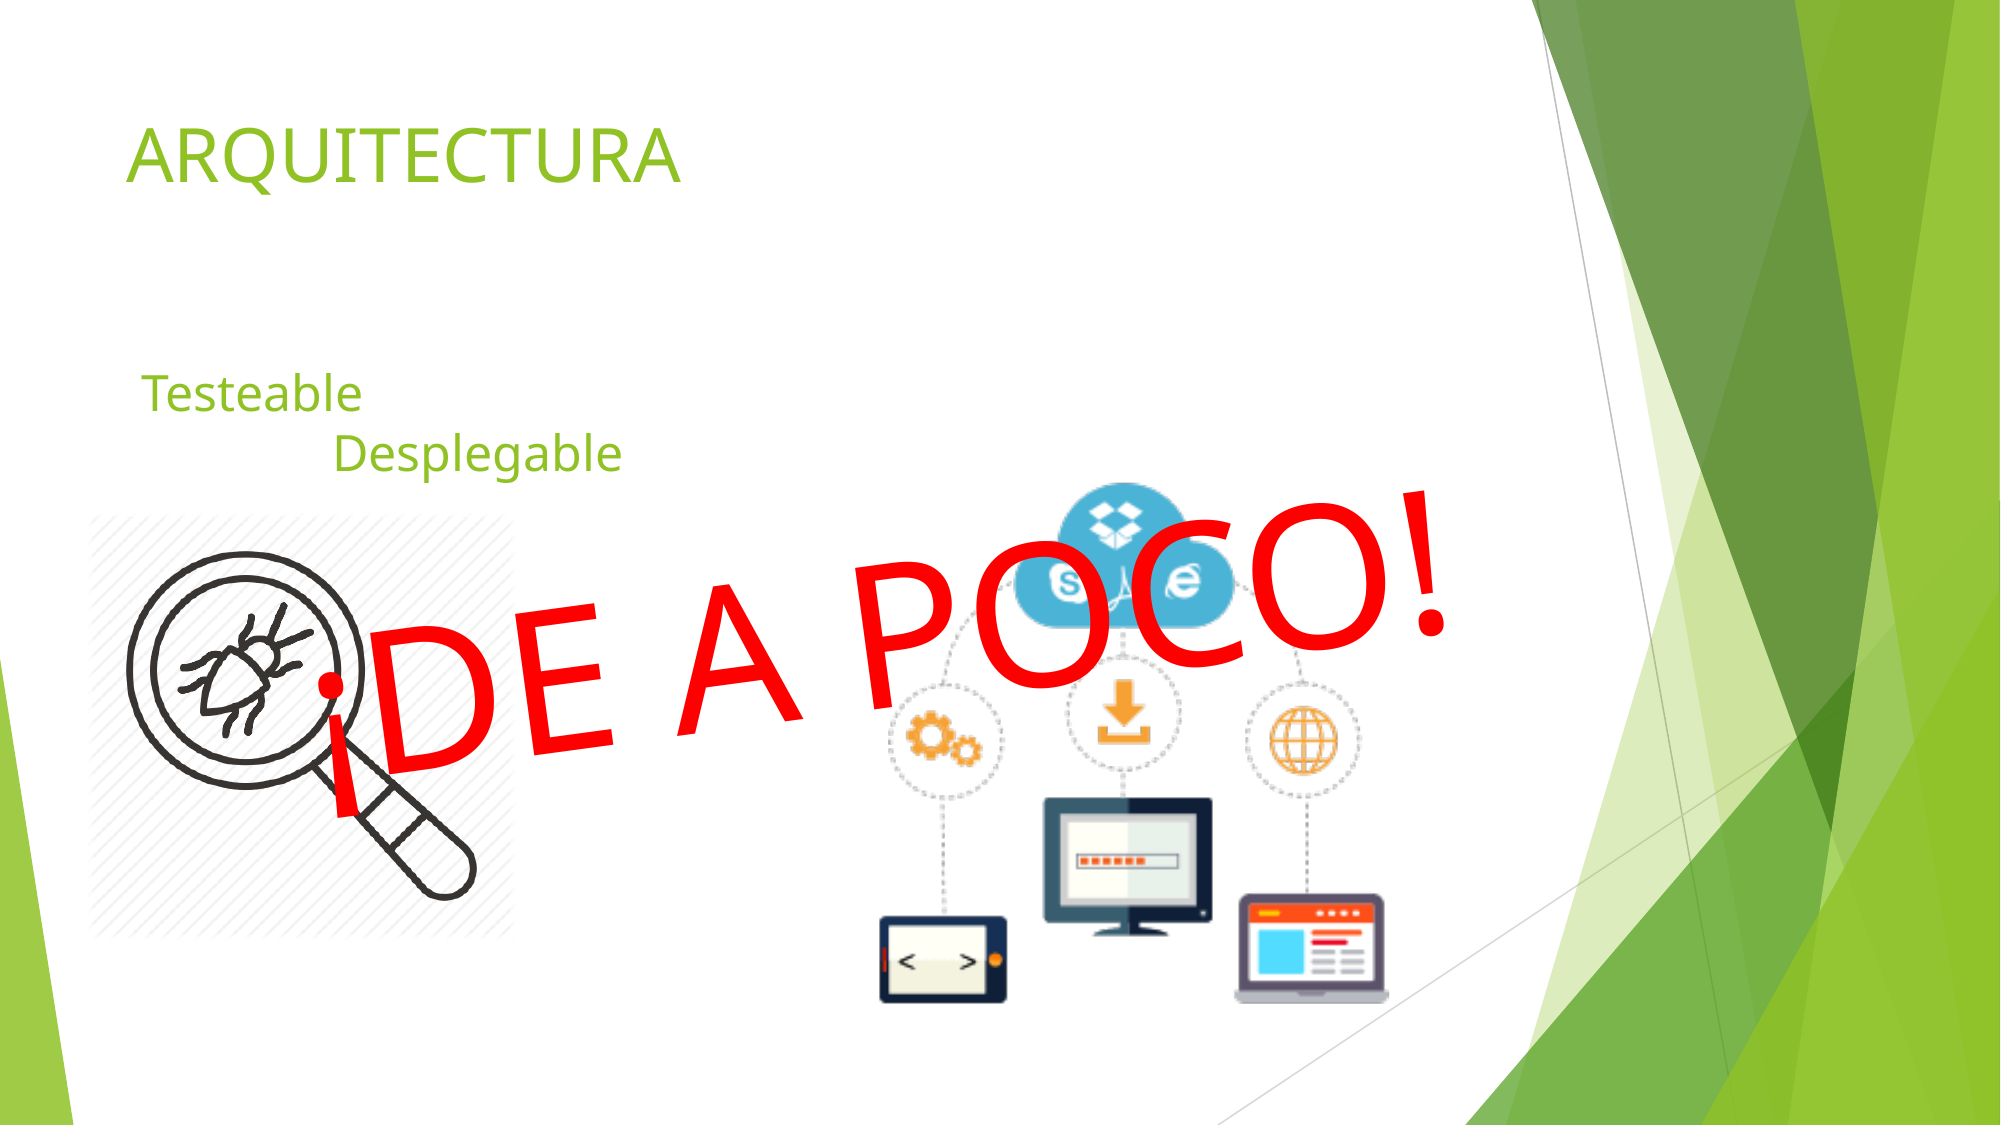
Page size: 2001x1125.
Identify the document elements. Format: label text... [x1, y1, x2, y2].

list Testeable Desplegable [111, 664, 852, 992]
text_box ¡DE A POCO! [1083, 339, 2000, 588]
text_box ¡DE A POCO! [521, 495, 852, 709]
title ARQUITECTURA [111, 99, 1522, 317]
picture [86, 511, 516, 941]
list Testeable Desplegable [1413, 574, 1522, 992]
list Testeable Desplegable [111, 354, 1522, 540]
picture [858, 466, 1407, 1036]
